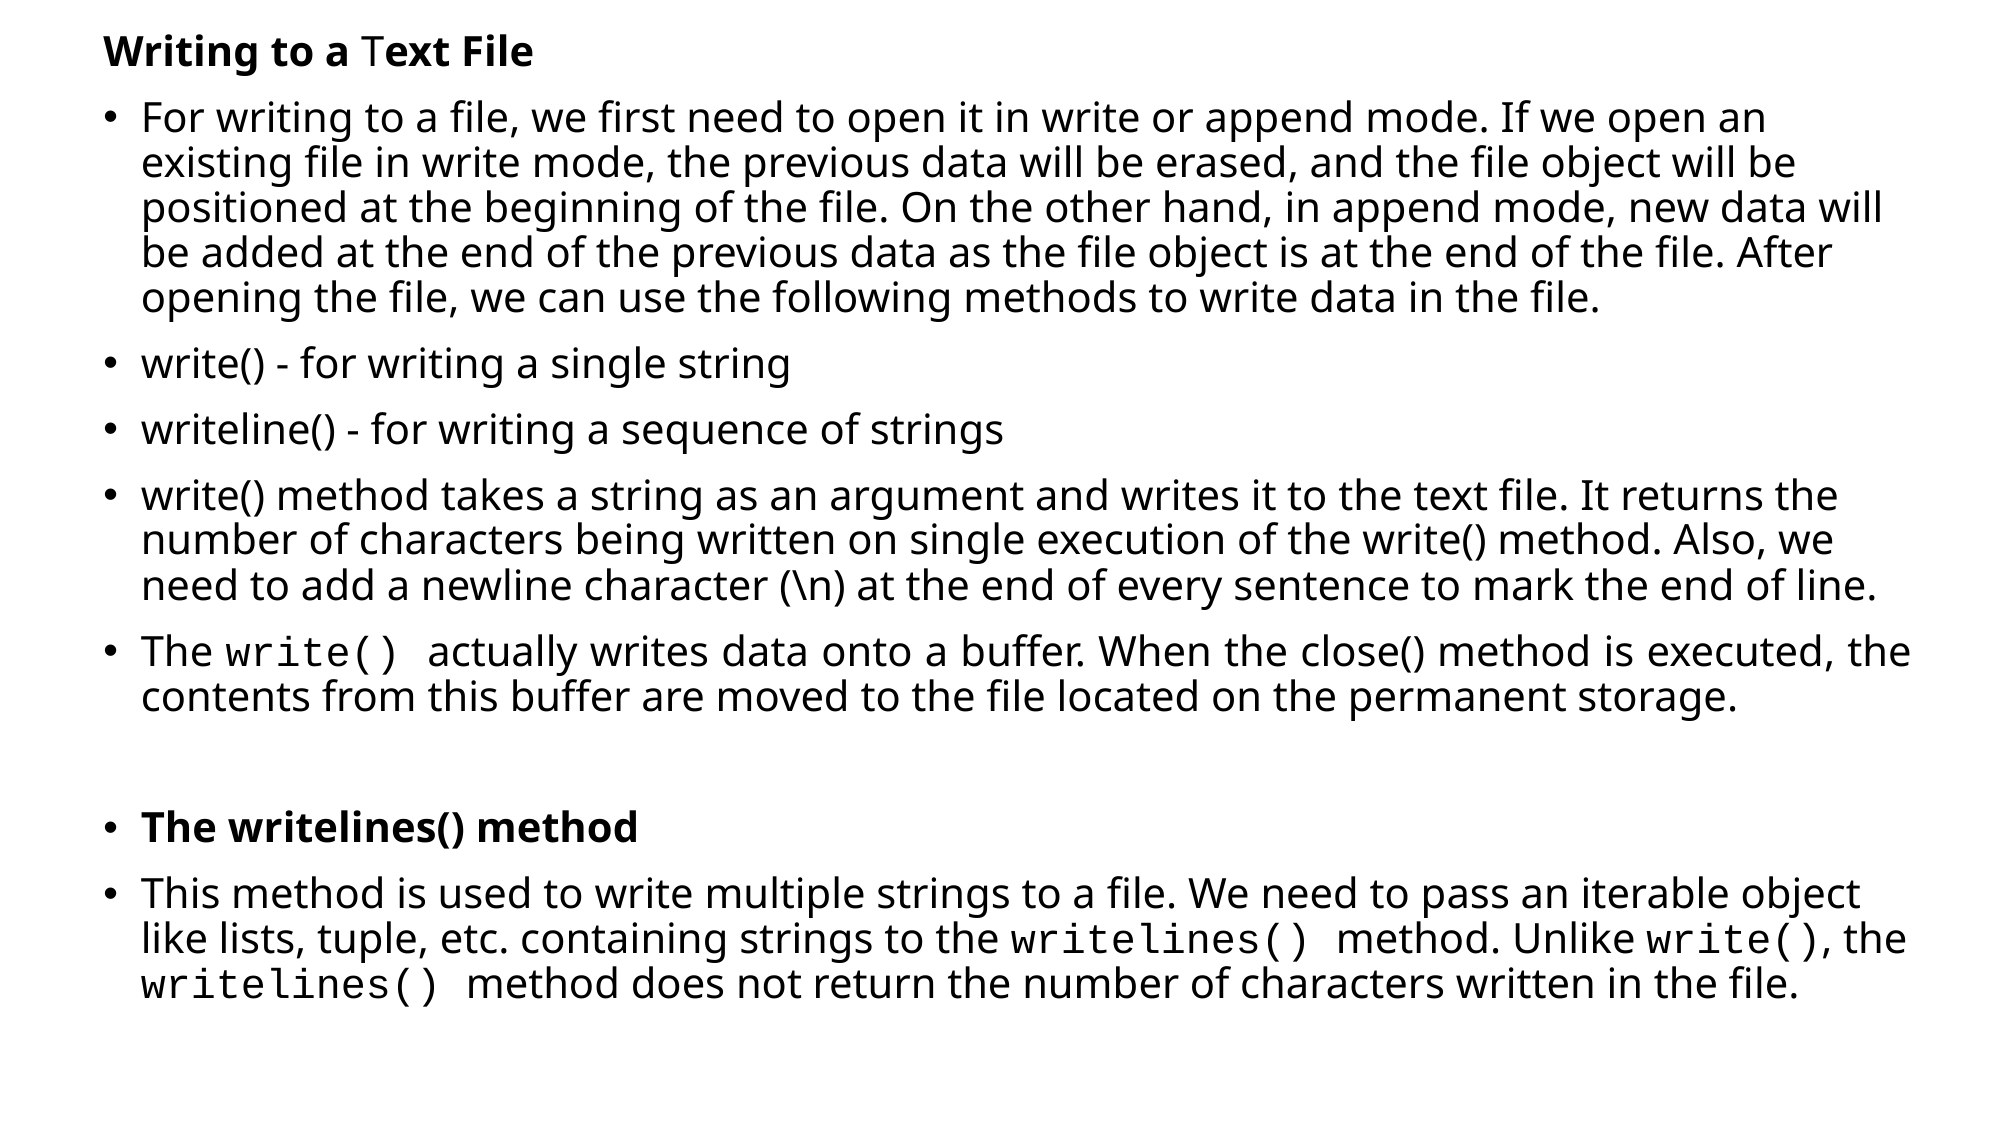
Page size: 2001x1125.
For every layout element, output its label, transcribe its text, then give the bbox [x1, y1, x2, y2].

list Writing to a Text File For writing to a file, we first need to open it in write or append mode. If we open an existing file in write mode, the previous data will be erased, and the file object will be positioned at the beginning of the file. On the other hand, in append mode, new data will be added at the end of the previous data as the file object is at the end of the file. After opening the file, we can use the following methods to write data in the file. write() - for writing a single string writeline() - for writing a sequence of strings write() method takes a string as an argument and writes it to the text file. It returns the number of characters being written on single execution of the write() method. Also, we need to add a newline character (\n) at the end of every sentence to mark the end of line. The write() actually writes data onto a buffer. When the close() method is executed, the contents from this buffer are moved to the file located on the permanent storage. The writelines() method This method is used to write multiple strings to a file. We need to pass an iterable object like lists, tuple, etc. containing strings to the writelines() method. Unlike write(), the writelines() method does not return the number of characters written in the file. [88, 22, 1928, 1085]
